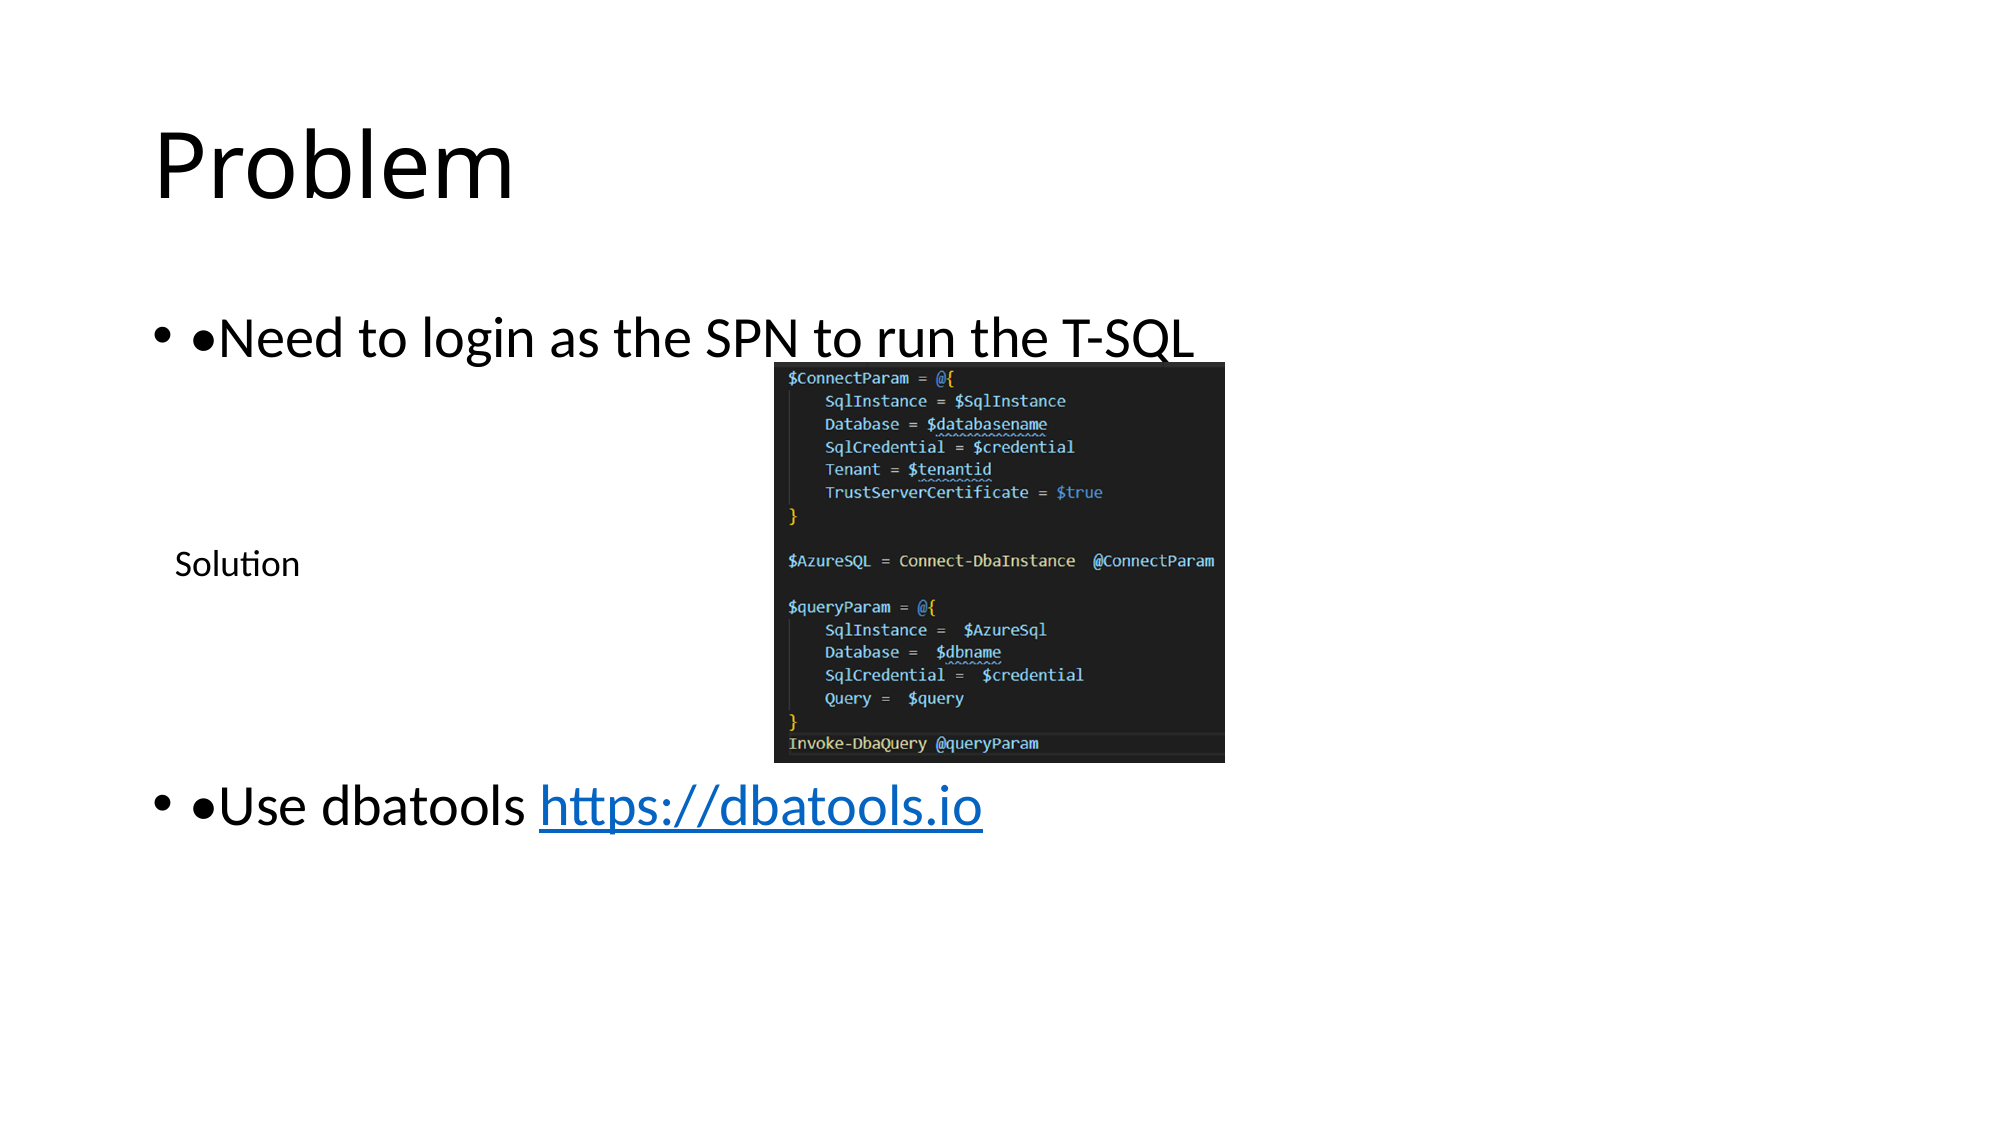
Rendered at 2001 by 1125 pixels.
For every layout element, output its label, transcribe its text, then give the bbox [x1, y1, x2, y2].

list •Need to login as the SPN to run the T-SQL •Use dbatools https://dbatools.io [137, 299, 1863, 1014]
picture [774, 362, 1225, 763]
title Problem [137, 59, 1863, 278]
text_box Solution [12, 531, 463, 592]
